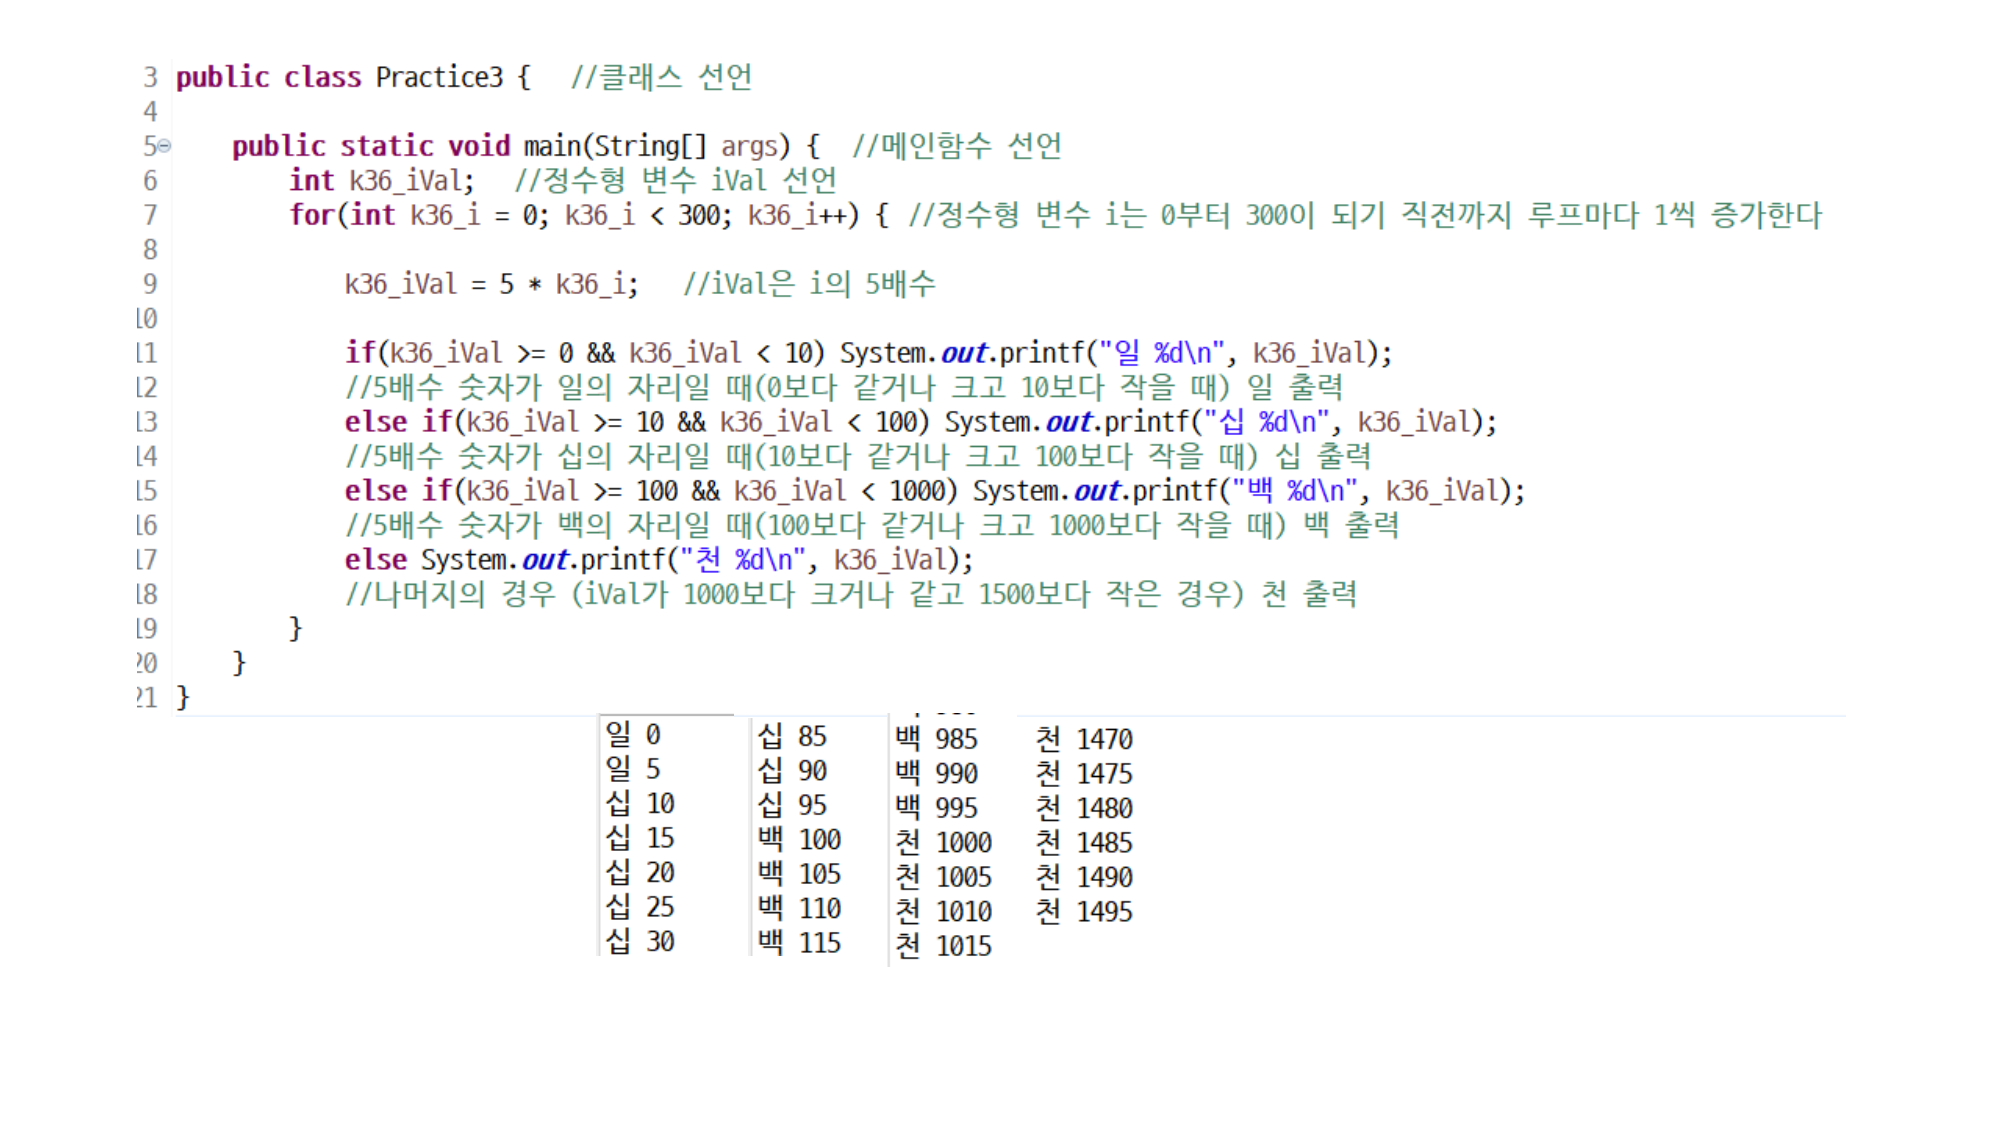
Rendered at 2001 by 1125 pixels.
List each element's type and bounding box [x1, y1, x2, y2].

picture [748, 718, 871, 957]
picture [1032, 718, 1169, 939]
picture [137, 59, 1846, 967]
